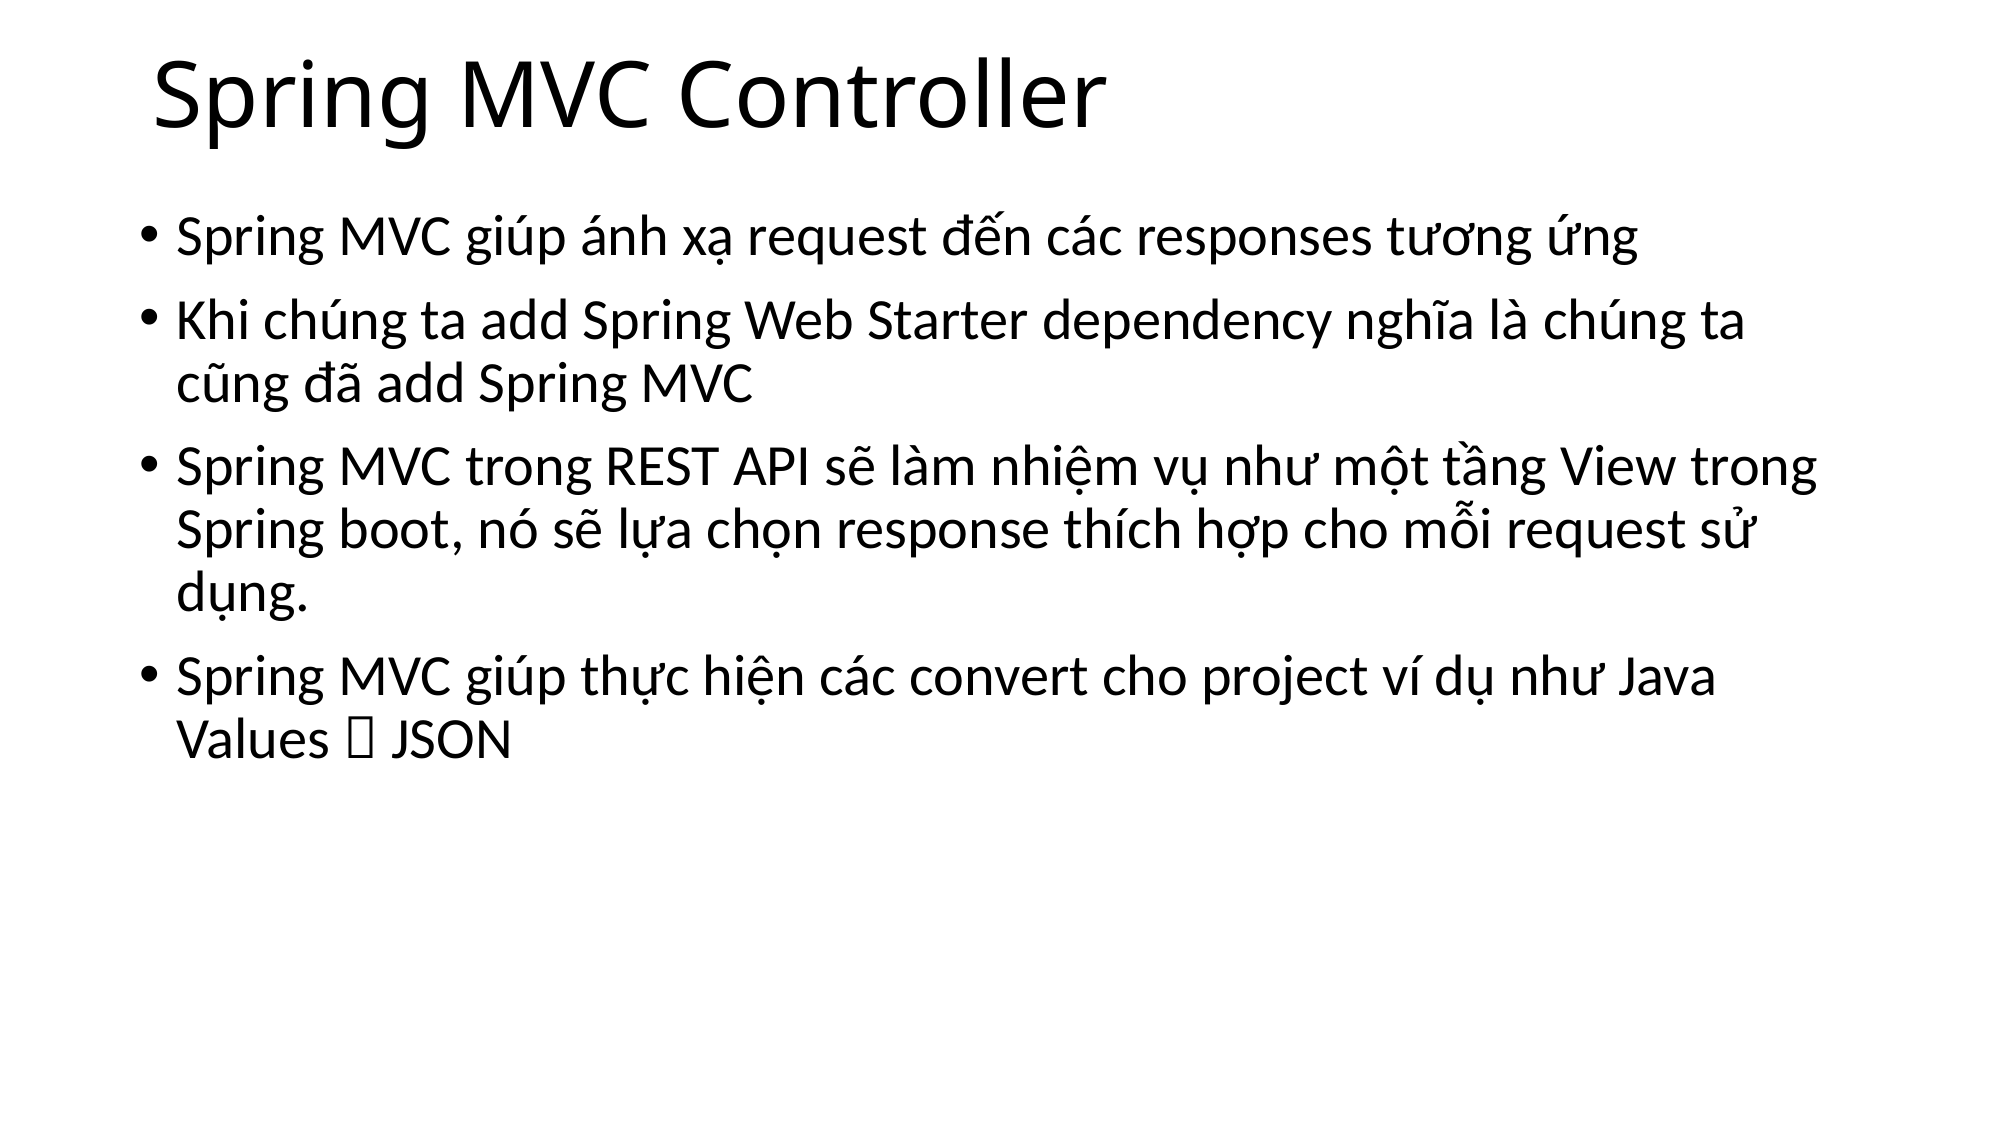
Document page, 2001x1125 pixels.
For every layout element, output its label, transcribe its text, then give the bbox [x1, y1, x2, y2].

title Spring MVC Controller [137, 21, 1863, 175]
list Spring MVC giúp ánh xạ request đến các responses tương ứng Khi chúng ta add Spring Web Starter dependency nghĩa là chúng ta cũng đã add Spring MVC Spring MVC trong REST API sẽ làm nhiệm vụ như một tầng View trong Spring boot, nó sẽ lựa chọn response thích hợp cho mỗi request sử dụng. Spring MVC giúp thực hiện các convert cho project ví dụ như Java Values  JSON [124, 197, 1850, 1052]
